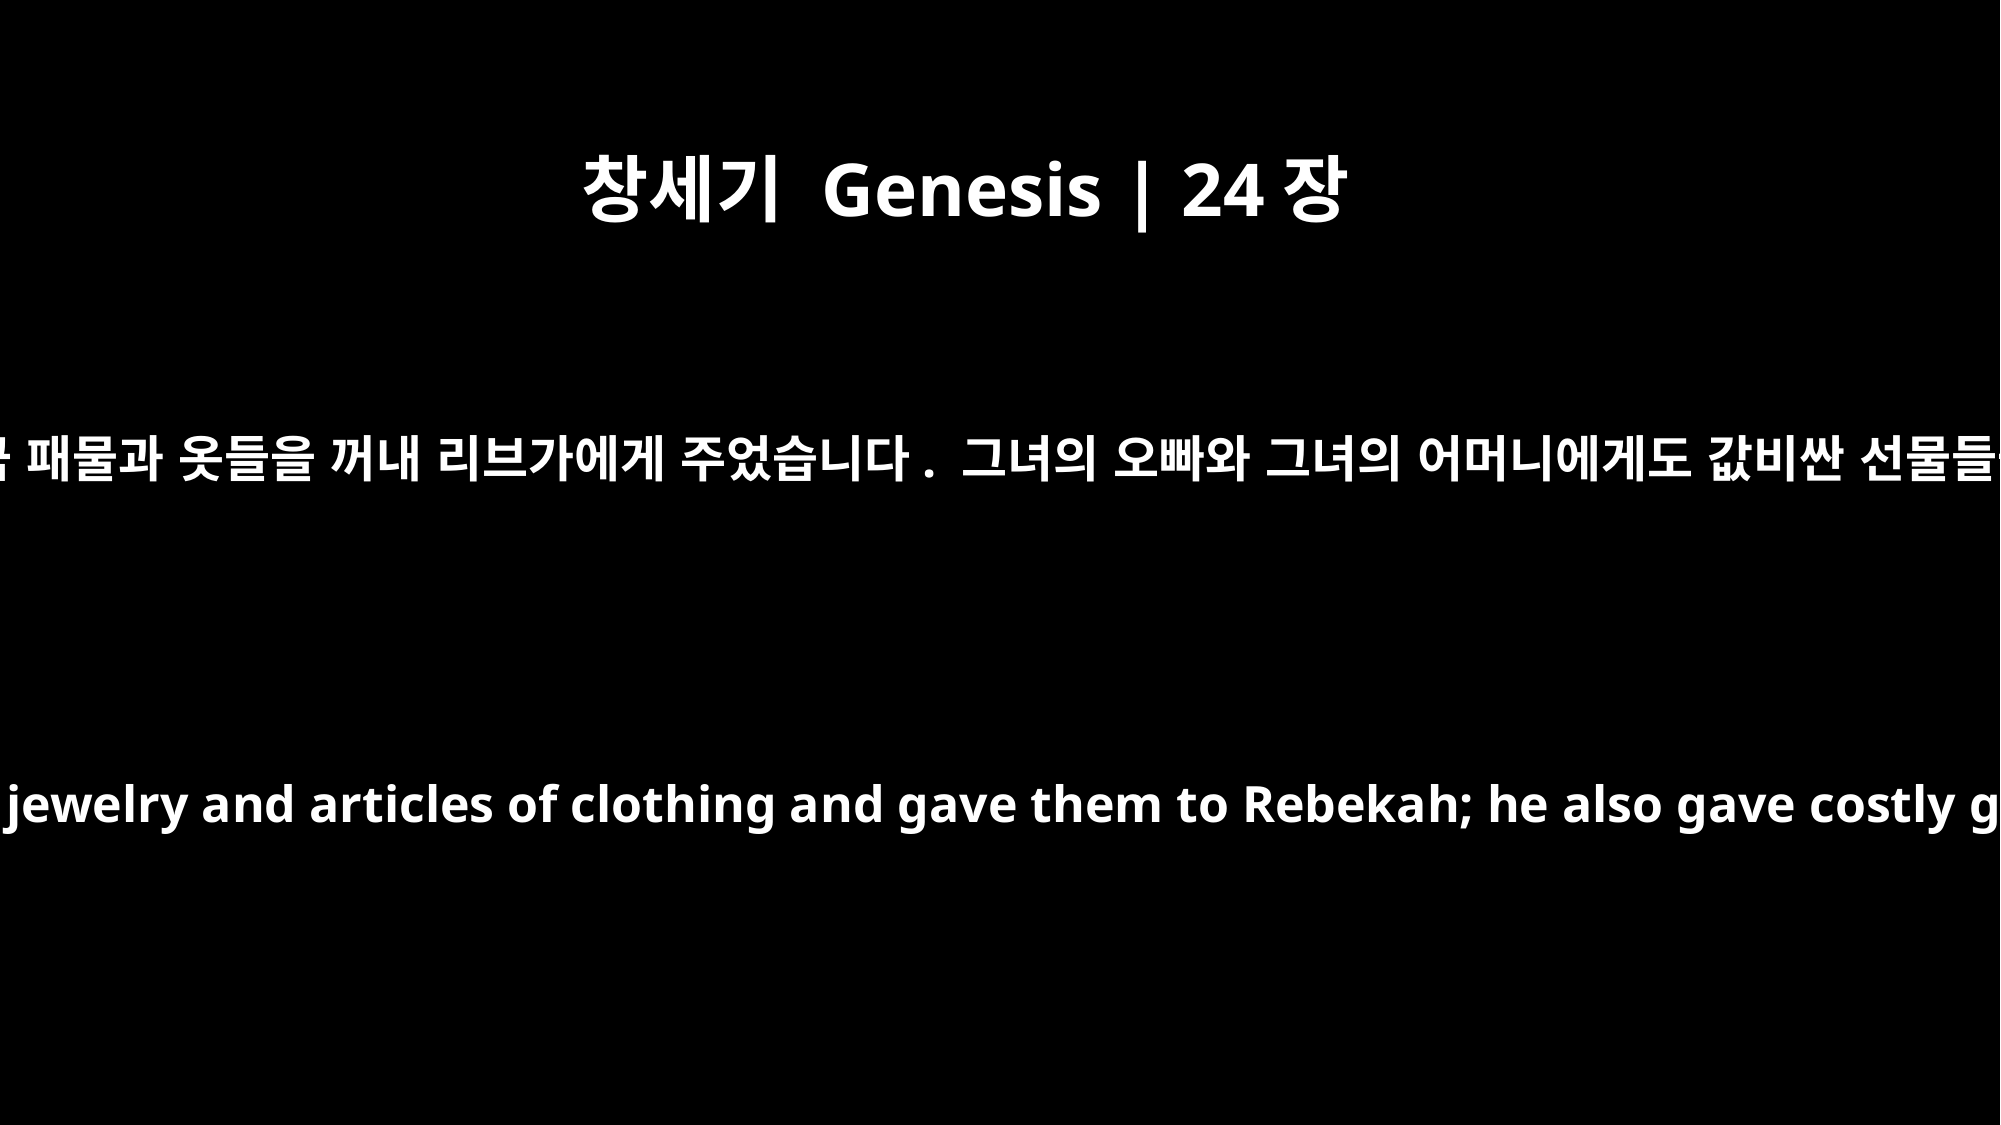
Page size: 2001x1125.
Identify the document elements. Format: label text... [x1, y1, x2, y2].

text_box Then the servant brought out gold and silver jewelry and articles of clothing and gave them to Rebekah; he also gave costly gifts to her brother and to her mother. [0, 764, 2000, 840]
text_box 창세기 Genesis | 24장 [566, 136, 1365, 239]
text_box 53 그리고 그 종은 은금 패물과 옷들을 꺼내 리브가에게 주었습니다. 그녀의 오빠와 그녀의 어머니에게도 값비싼 선물들을 주었습니다. [0, 359, 2000, 495]
